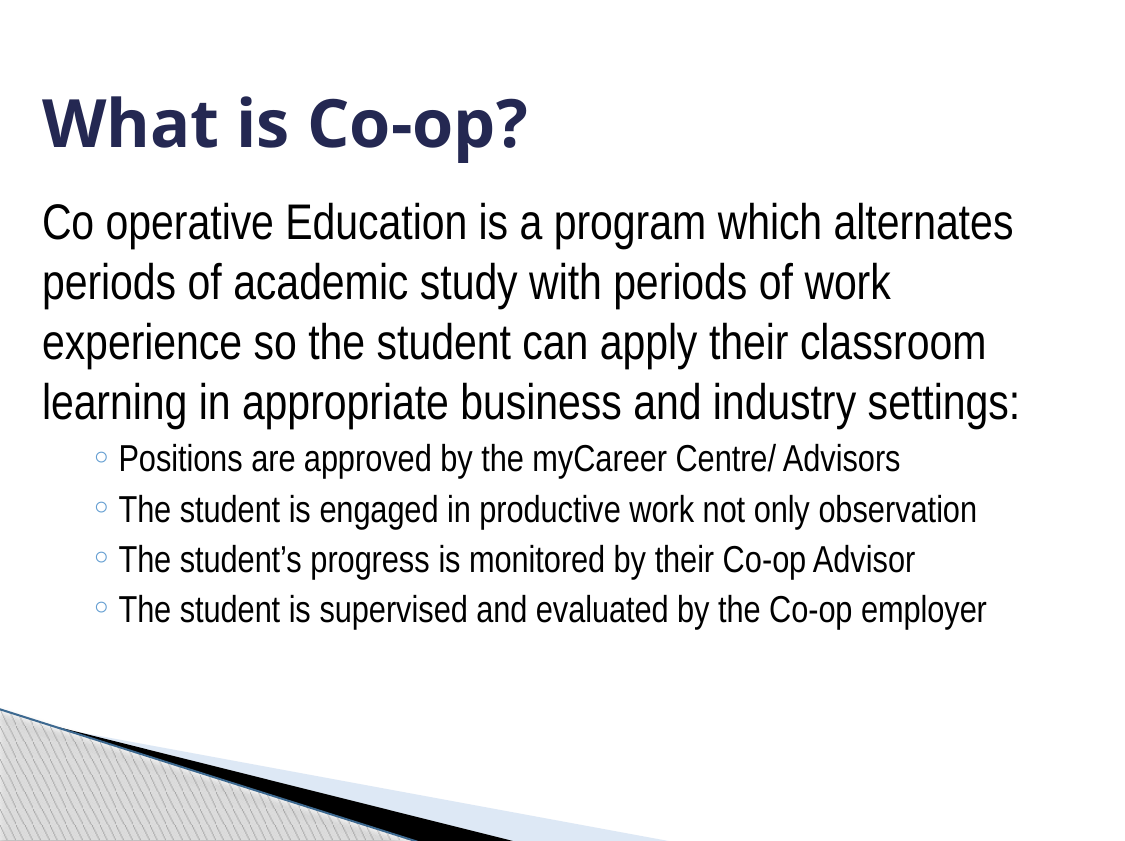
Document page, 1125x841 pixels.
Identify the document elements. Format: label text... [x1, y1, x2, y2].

title What is Co-op? [30, 42, 909, 199]
list Co operative Education is a program which alternates periods of academic study with periods of work experience so the student can apply their classroom learning in appropriate business and industry settings: Positions are approved by the myCareer Centre/ Advisors The student is engaged in productive work not only observation The student’s progress is monitored by their Co-op Advisor The student is supervised and evaluated by the Co-op employer [30, 183, 1047, 822]
